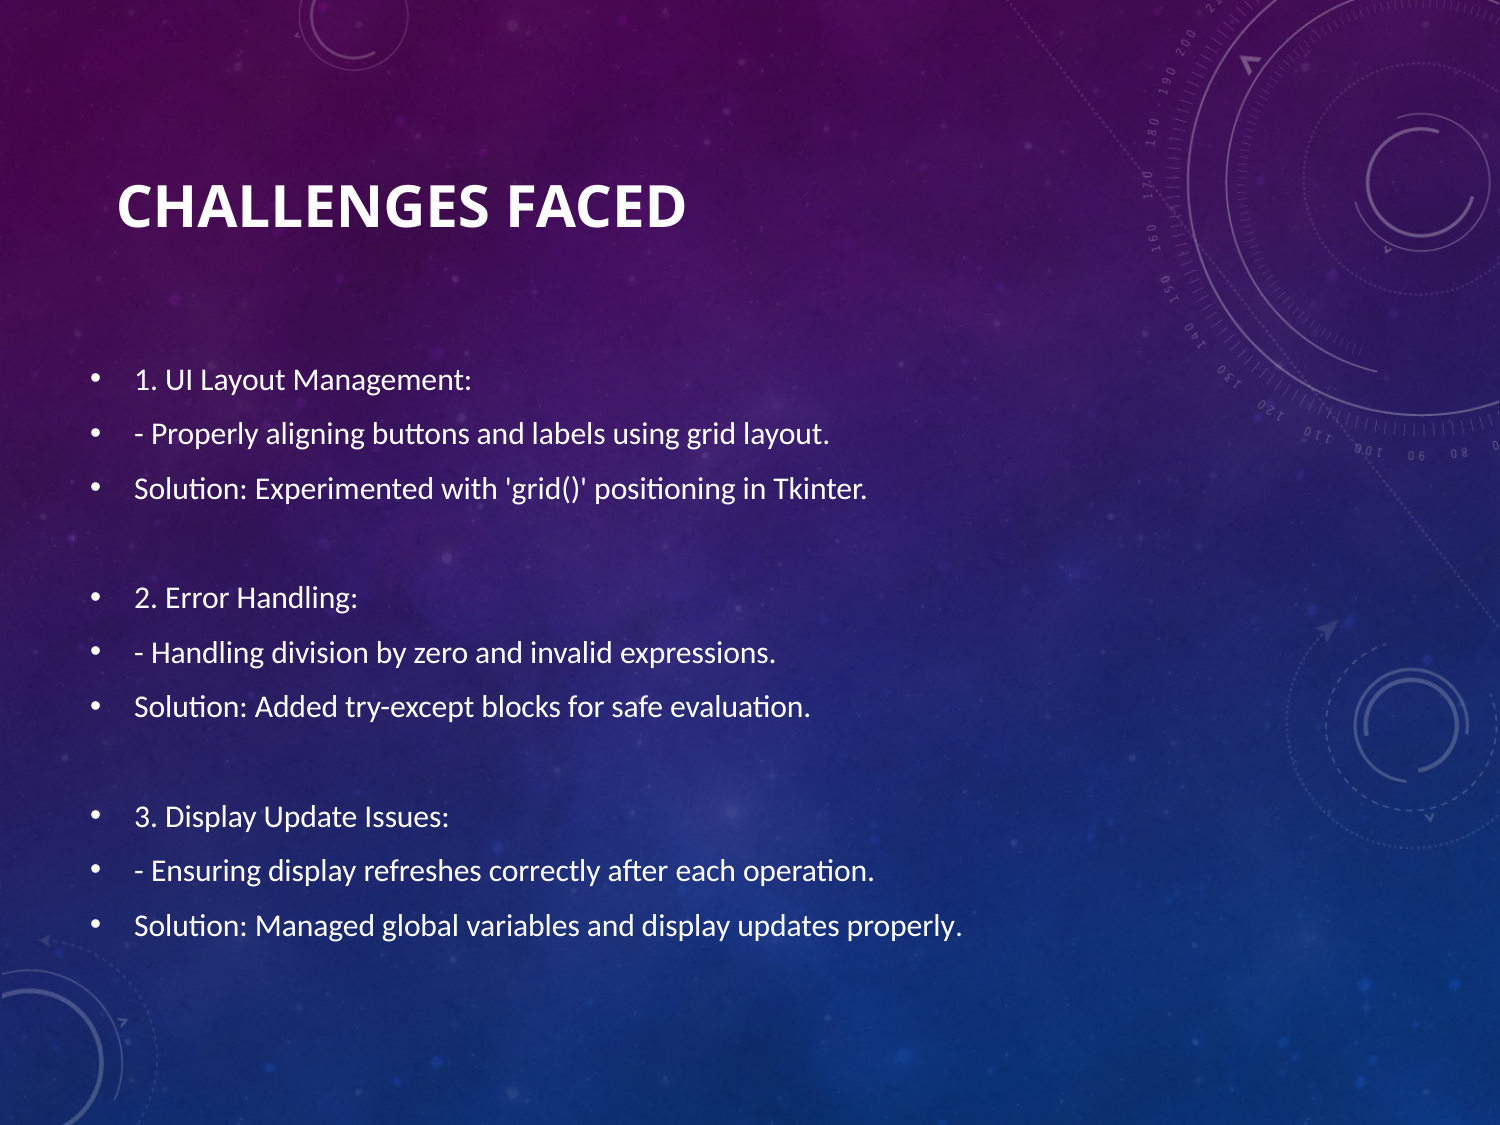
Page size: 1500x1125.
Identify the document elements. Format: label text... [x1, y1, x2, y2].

picture [0, 0, 1500, 1125]
title Challenges Faced [100, 85, 1376, 324]
list 1. UI Layout Management: - Properly aligning buttons and labels using grid layout. Solution: Experimented with 'grid()' positioning in Tkinter. 2. Error Handling: - Handling division by zero and invalid expressions. Solution: Added try-except blocks for safe evaluation. 3. Display Update Issues: - Ensuring display refreshes correctly after each operation. Solution: Managed global variables and display updates properly. [75, 351, 1350, 950]
